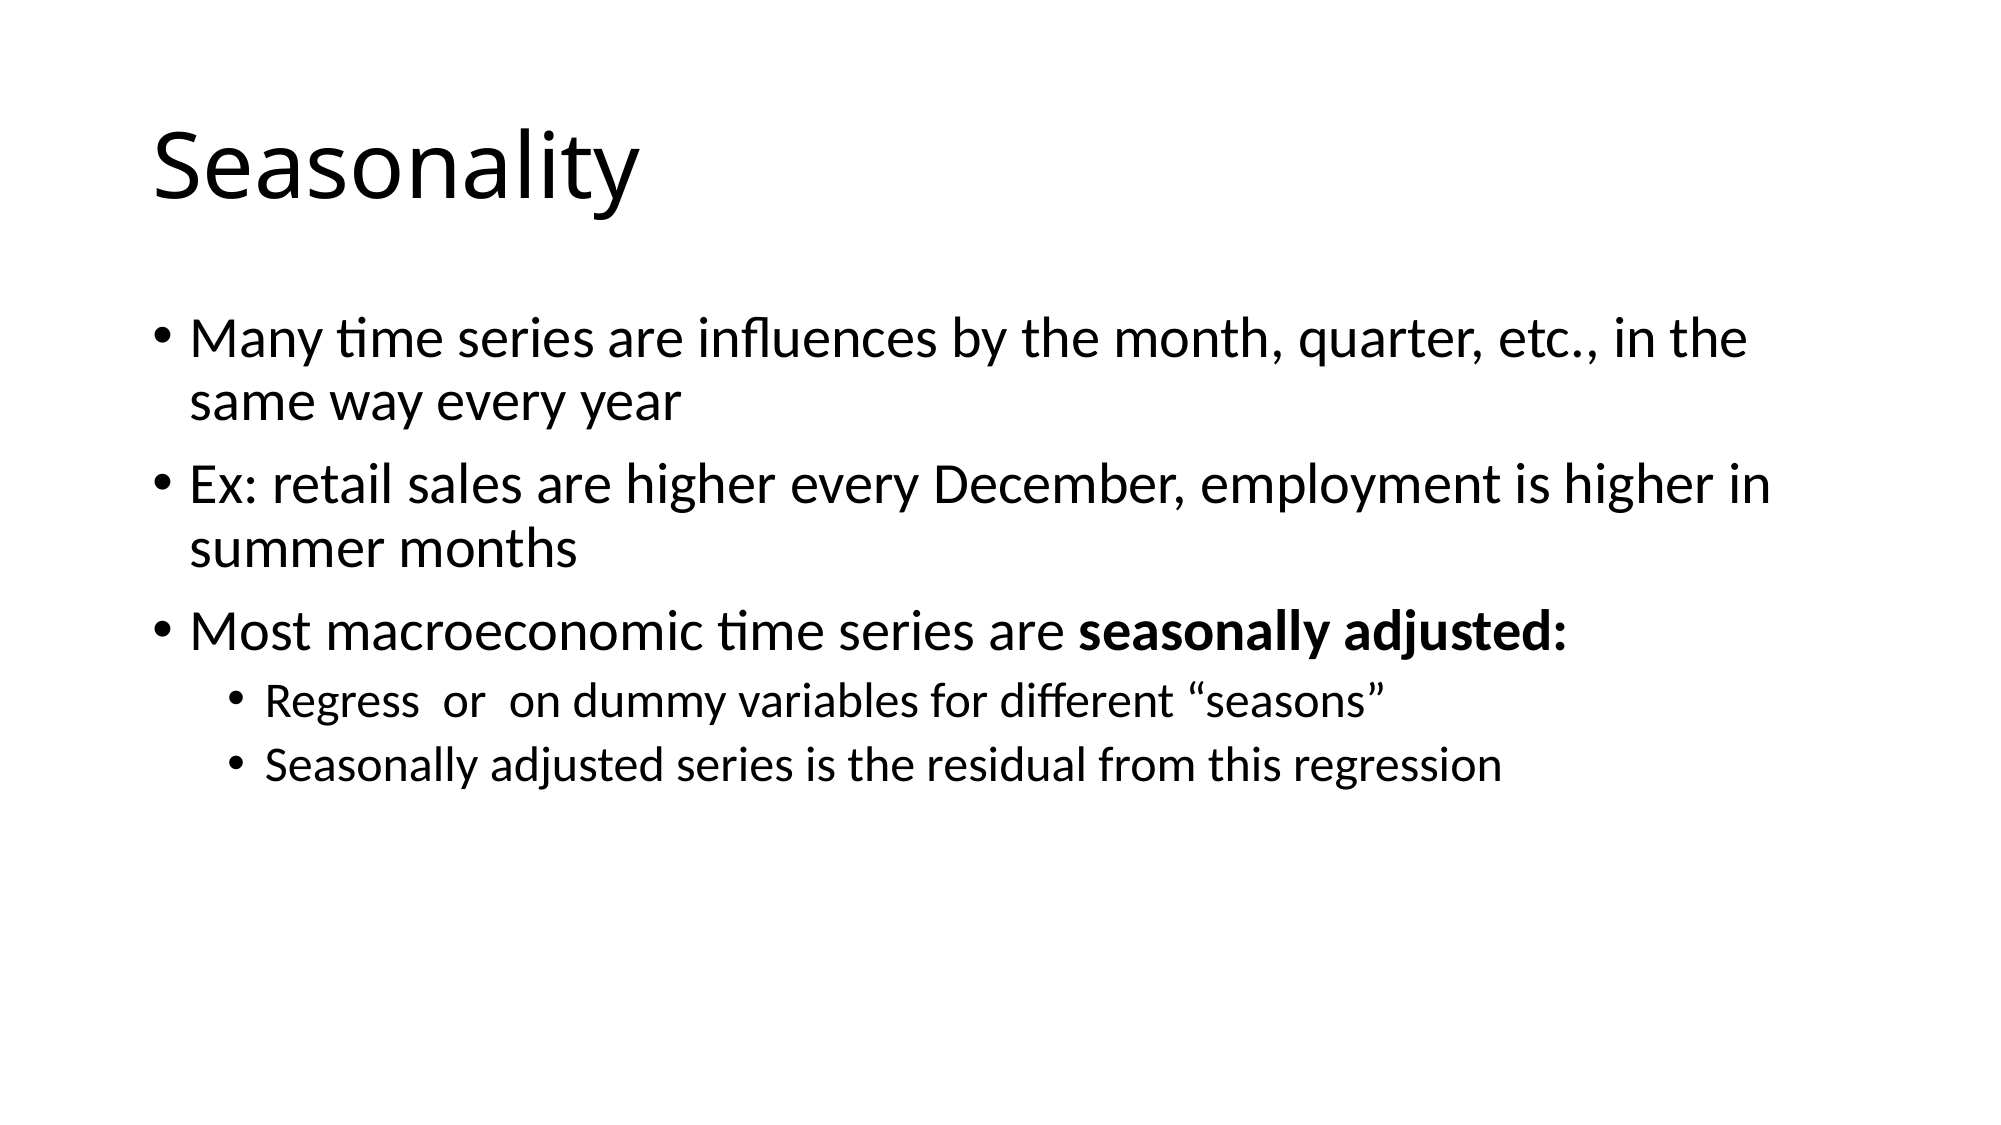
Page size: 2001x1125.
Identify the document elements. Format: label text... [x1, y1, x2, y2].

title Seasonality [137, 59, 1863, 278]
